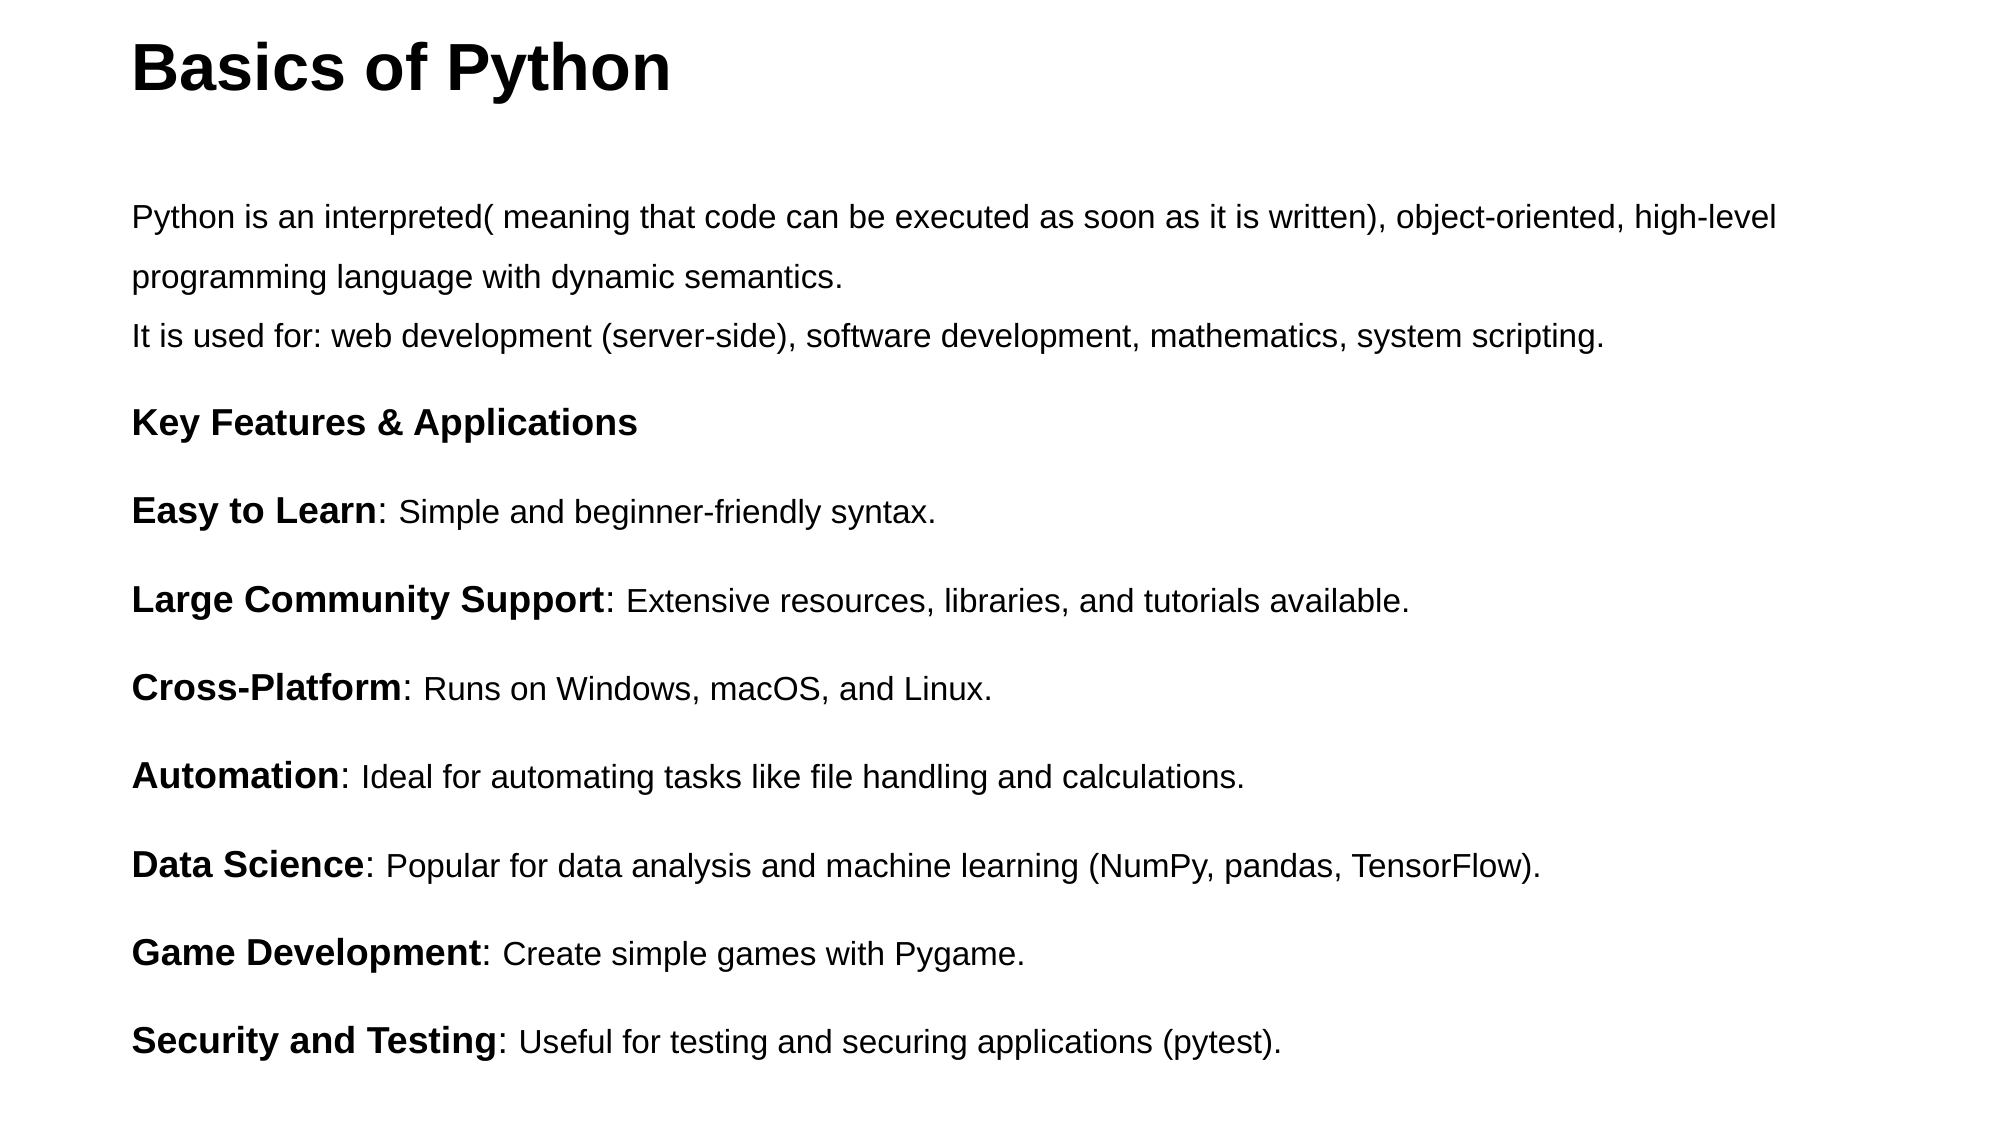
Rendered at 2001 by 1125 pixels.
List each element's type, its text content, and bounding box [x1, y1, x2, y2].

title Basics of Python [116, 32, 1801, 167]
list Python is an interpreted( meaning that code can be executed as soon as it is written), object-oriented, high-level programming language with dynamic semantics. It is used for: web development (server-side), software development, mathematics, system scripting. Key Features & Applications Easy to Learn: Simple and beginner-friendly syntax. Large Community Support: Extensive resources, libraries, and tutorials available. Cross-Platform: Runs on Windows, macOS, and Linux. Automation: Ideal for automating tasks like file handling and calculations. Data Science: Popular for data analysis and machine learning (NumPy, pandas, TensorFlow). Game Development: Create simple games with Pygame. Security and Testing: Useful for testing and securing applications (pytest). [116, 167, 1842, 1079]
